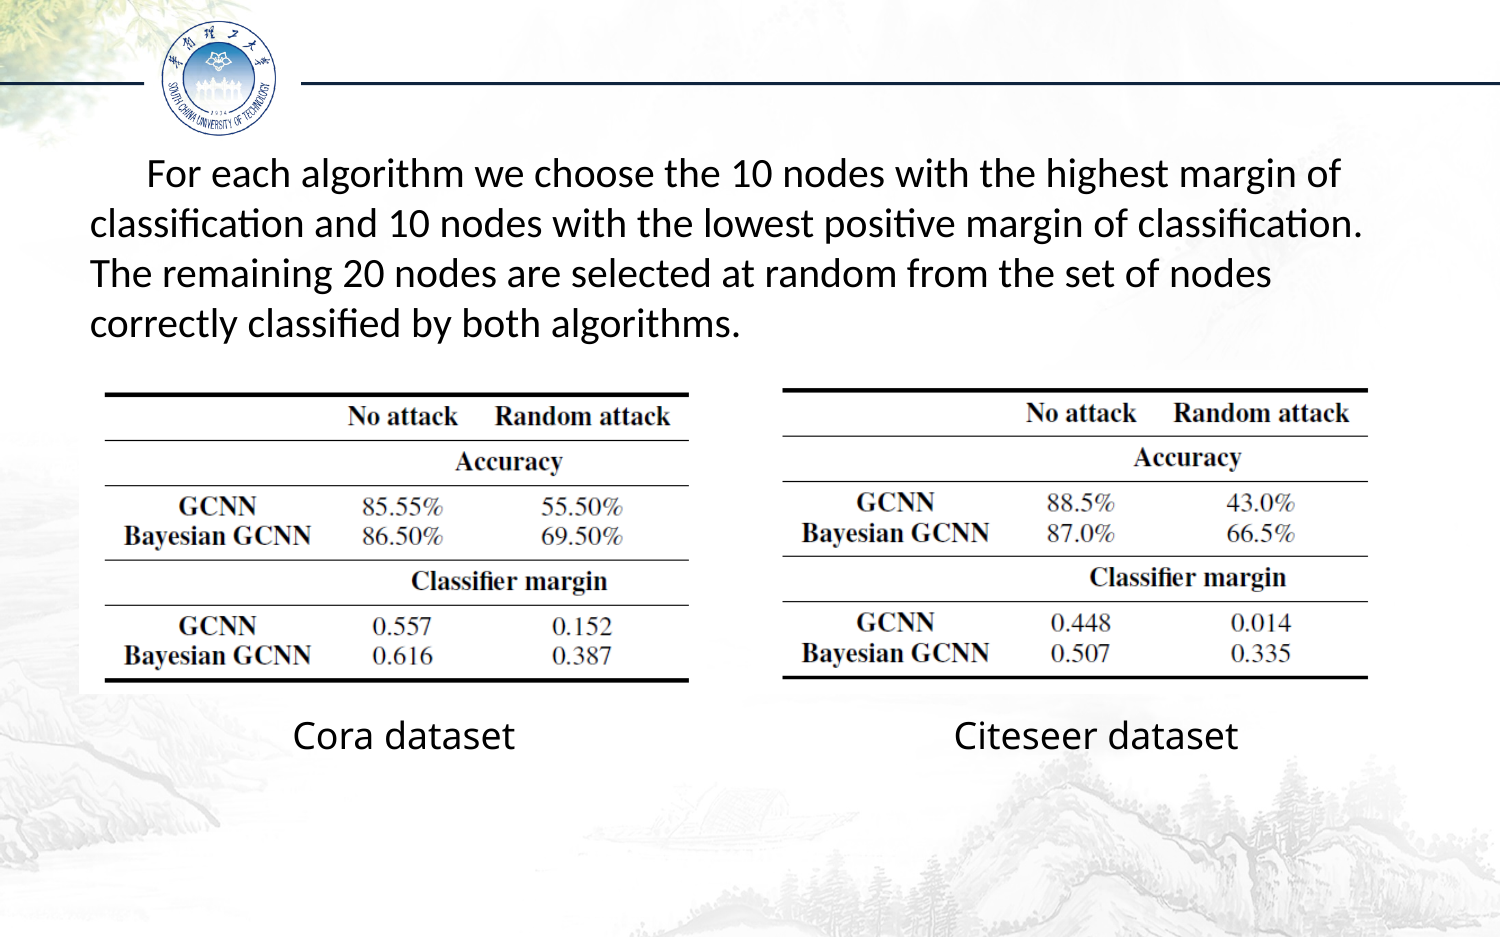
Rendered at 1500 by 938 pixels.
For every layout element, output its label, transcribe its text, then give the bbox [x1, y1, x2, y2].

text_box Citeseer dataset [938, 704, 1306, 765]
list For each algorithm we choose the 10 nodes with the highest margin of classification and 10 nodes with the lowest positive margin of classification. The remaining 20 nodes are selected at random from the set of nodes correctly classified by both algorithms. [75, 138, 1425, 838]
picture [0, 0, 1500, 937]
text_box Cora dataset [277, 704, 644, 765]
